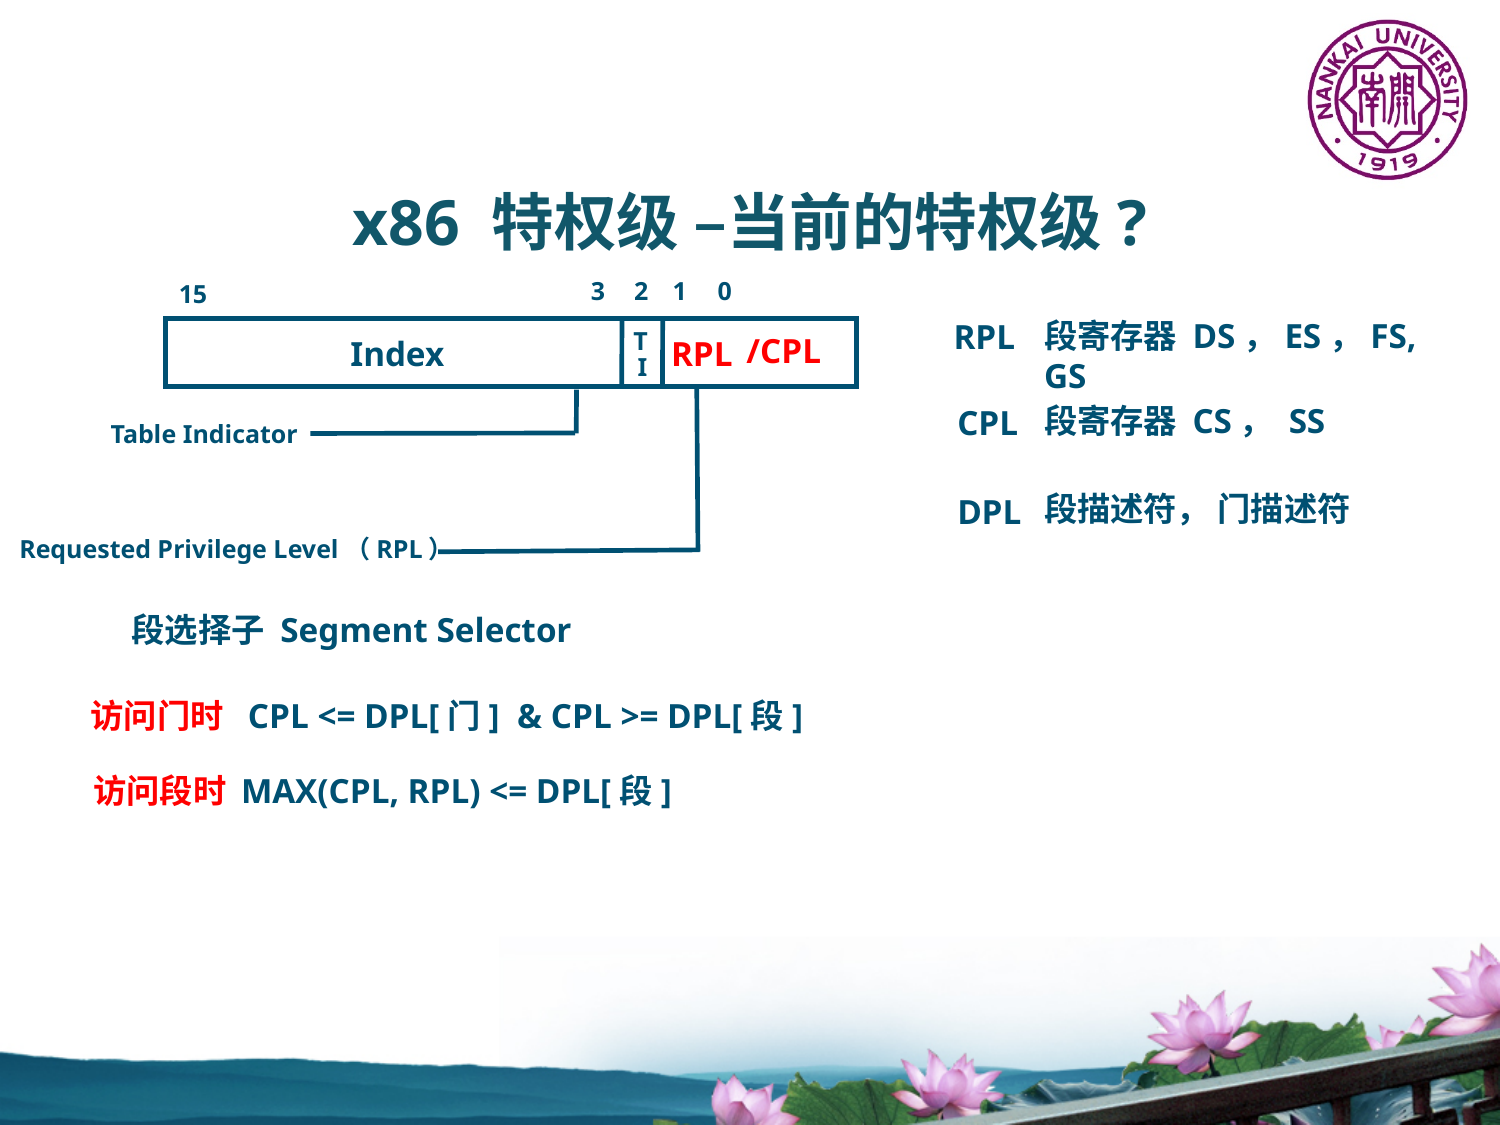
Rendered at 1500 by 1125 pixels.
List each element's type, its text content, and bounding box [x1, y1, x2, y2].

picture [0, 266, 1500, 1125]
text_box 访问段时 [78, 763, 261, 818]
text_box CPL [942, 395, 1049, 450]
text_box DPL [942, 483, 1049, 539]
text_box RPL [938, 308, 1045, 364]
text_box x86 特权级 –当前的特权级? [0, 175, 1500, 266]
text_box 段描述符， 门描述符 [1029, 480, 1430, 536]
text_box MAX(CPL, RPL) <= DPL[段] [261, 763, 732, 818]
text_box 段寄存器 DS，ES，FS, GS [1029, 307, 1474, 403]
text_box CPL <= DPL[门] & CPL >= DPL[段] [233, 687, 857, 743]
picture [0, 0, 1500, 175]
text_box 段寄存器 CS， SS [1049, 403, 1367, 448]
text_box 访问门时 [76, 687, 258, 742]
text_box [4, 267, 858, 658]
